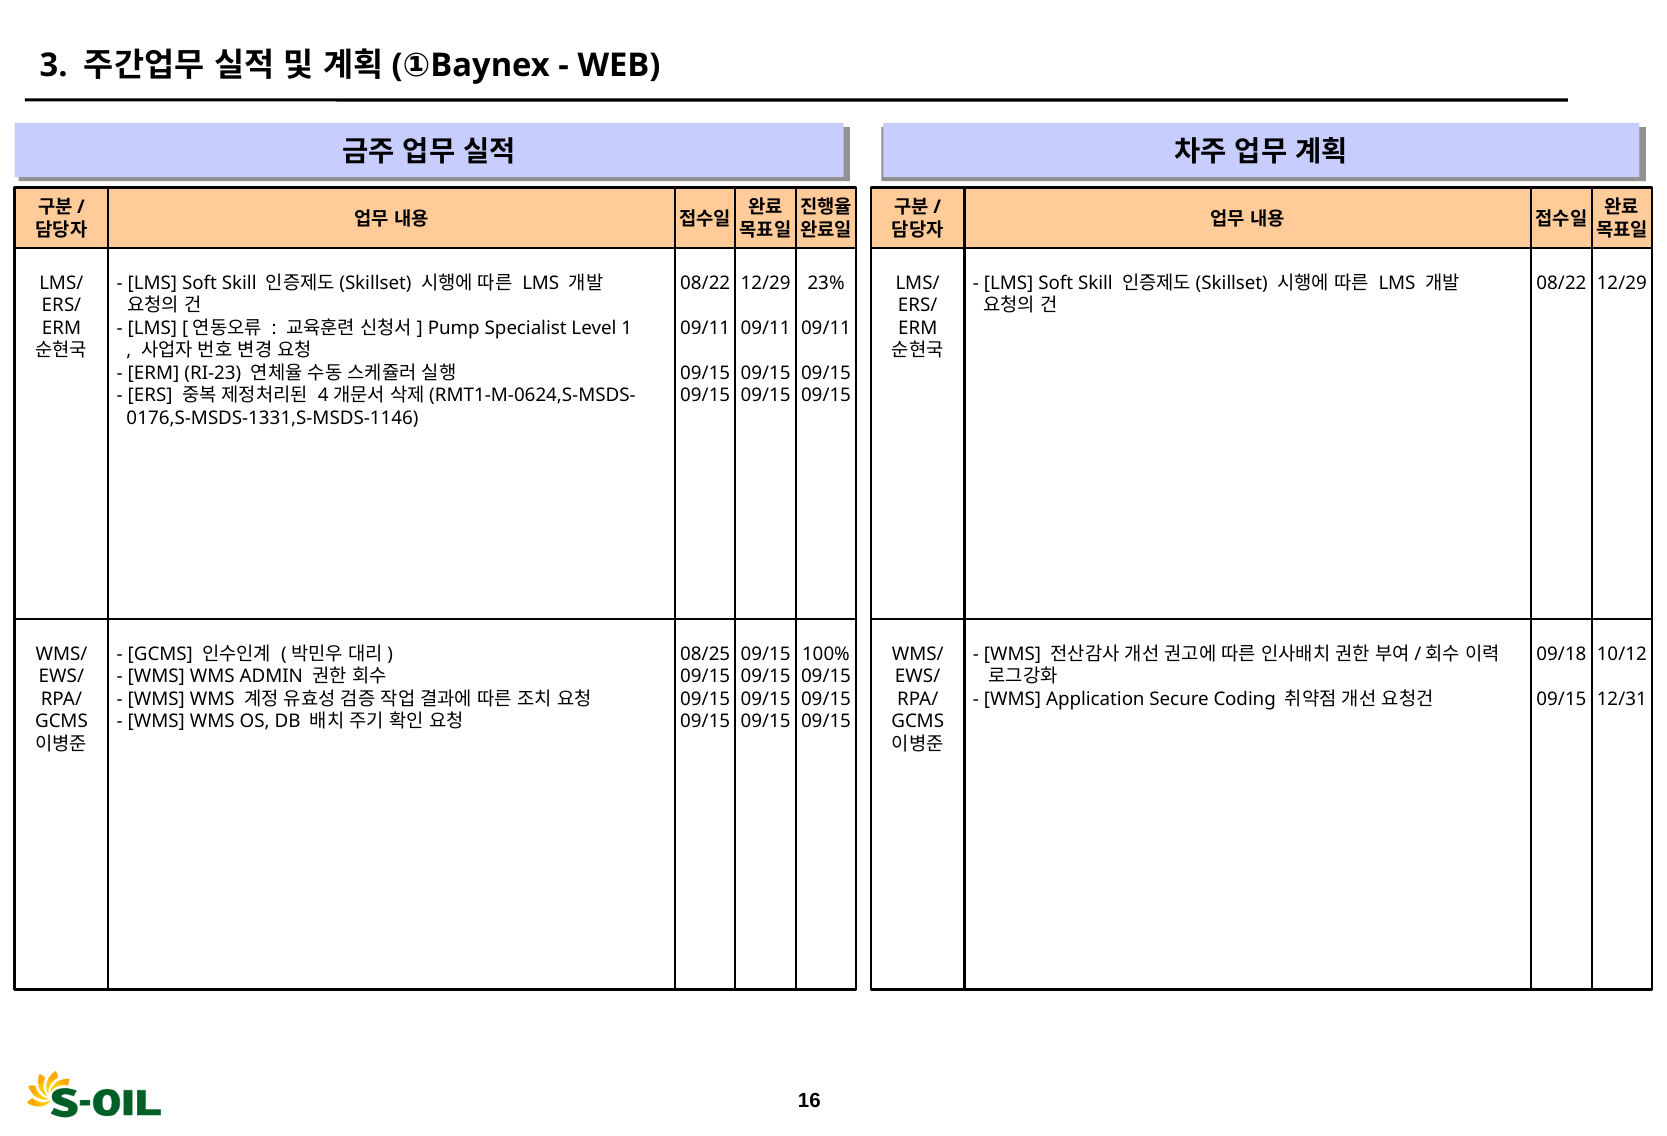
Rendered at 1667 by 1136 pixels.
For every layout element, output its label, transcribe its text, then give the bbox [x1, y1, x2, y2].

text_box 09/15 09/15 09/15 09/15 [736, 618, 795, 990]
text_box 구분/ 담당자 [14, 187, 108, 247]
text_box 23% 09/11 09/15 09/15 [795, 247, 857, 618]
text_box 12/29 [1592, 247, 1653, 618]
text_box LMS/ ERS/ ERM 순현국 [14, 247, 108, 618]
text_box " " [881, 127, 1646, 182]
text_box 완료 목표일 [1591, 187, 1653, 247]
text_box 3. 주간업무 실적 및 계획(①Baynex - WEB) [39, 43, 1019, 107]
text_box [108, 247, 675, 618]
text_box 10/12 12/31 [1592, 618, 1653, 990]
text_box 100% 09/15 09/15 09/15 [795, 618, 857, 990]
text_box 12/29 09/11 09/15 09/15 [736, 247, 795, 618]
text_box 08/25 09/15 09/15 09/15 [675, 618, 736, 990]
text_box [108, 618, 675, 990]
text_box 09/18 09/15 [1532, 618, 1592, 990]
text_box 완료 목표일 [735, 187, 795, 247]
text_box LMS/ ERS/ ERM 순현국 [870, 247, 964, 618]
text_box " " [18, 127, 850, 182]
text_box 접수일 [675, 187, 735, 247]
text_box WMS/ EWS/ RPA/ GCMS 이병준 [870, 618, 964, 990]
text_box 차주 업무 계획 [883, 122, 1640, 177]
text_box WMS/ EWS/ RPA/ GCMS 이병준 [14, 618, 108, 990]
text_box 업무 내용 [964, 187, 1531, 247]
text_box 08/22 09/11 09/15 09/15 [675, 247, 736, 618]
text_box 구분/ 담당자 [870, 187, 964, 247]
text_box [964, 247, 1532, 618]
text_box 08/22 [1532, 247, 1592, 618]
text_box [964, 618, 1532, 990]
text_box 금주 업무 실적 [14, 122, 844, 177]
text_box 접수일 [1531, 187, 1591, 247]
text_box 업무 내용 [108, 187, 675, 247]
text_box 진행율 완료일 [795, 187, 857, 247]
